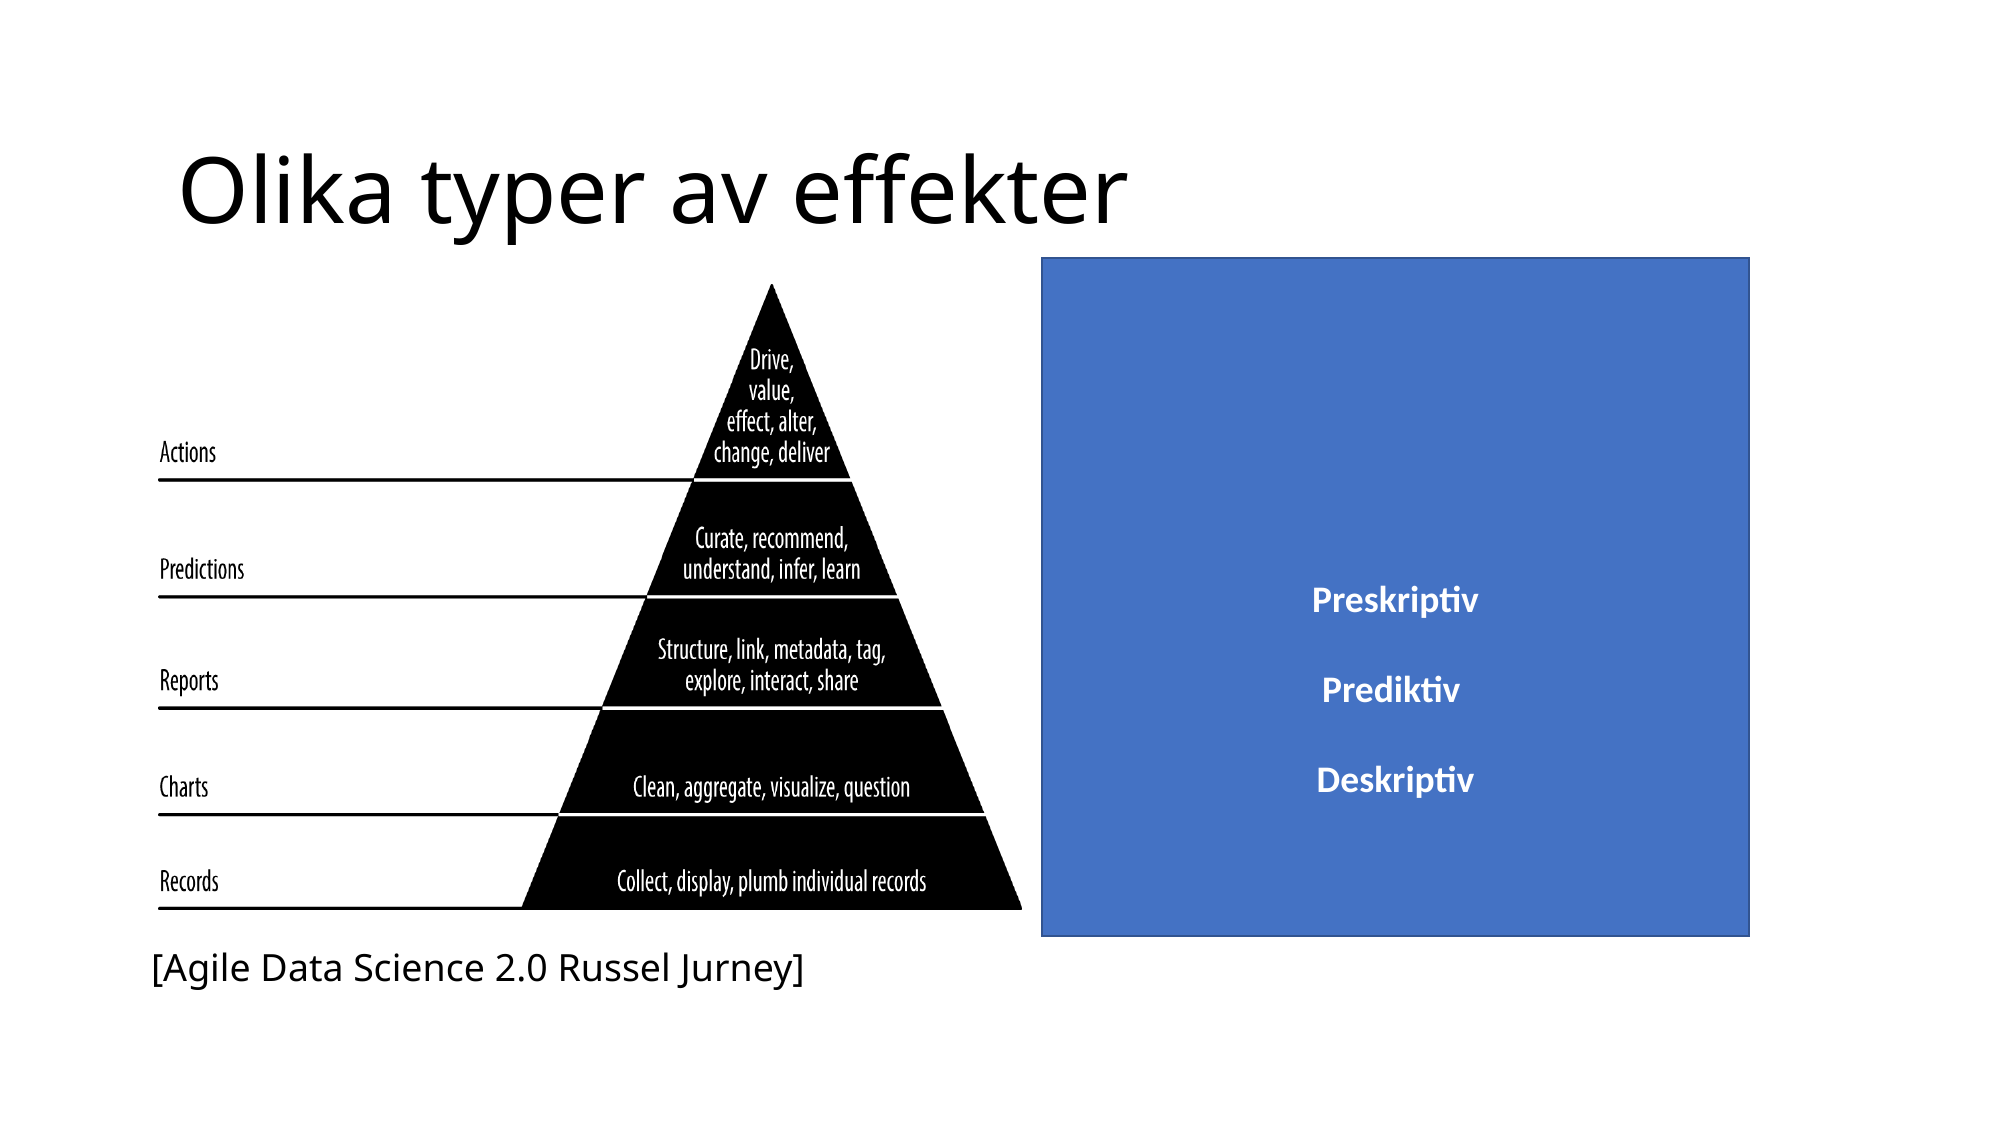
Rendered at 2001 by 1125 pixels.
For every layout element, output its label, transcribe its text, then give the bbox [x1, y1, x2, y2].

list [158, 284, 1022, 910]
text_box Preskriptiv Prediktiv Deskriptiv [1041, 303, 1750, 937]
text_box Olika typer av effekter [162, 84, 1888, 303]
title [Agile Data Science 2.0 Russel Jurney] [135, 936, 866, 1002]
